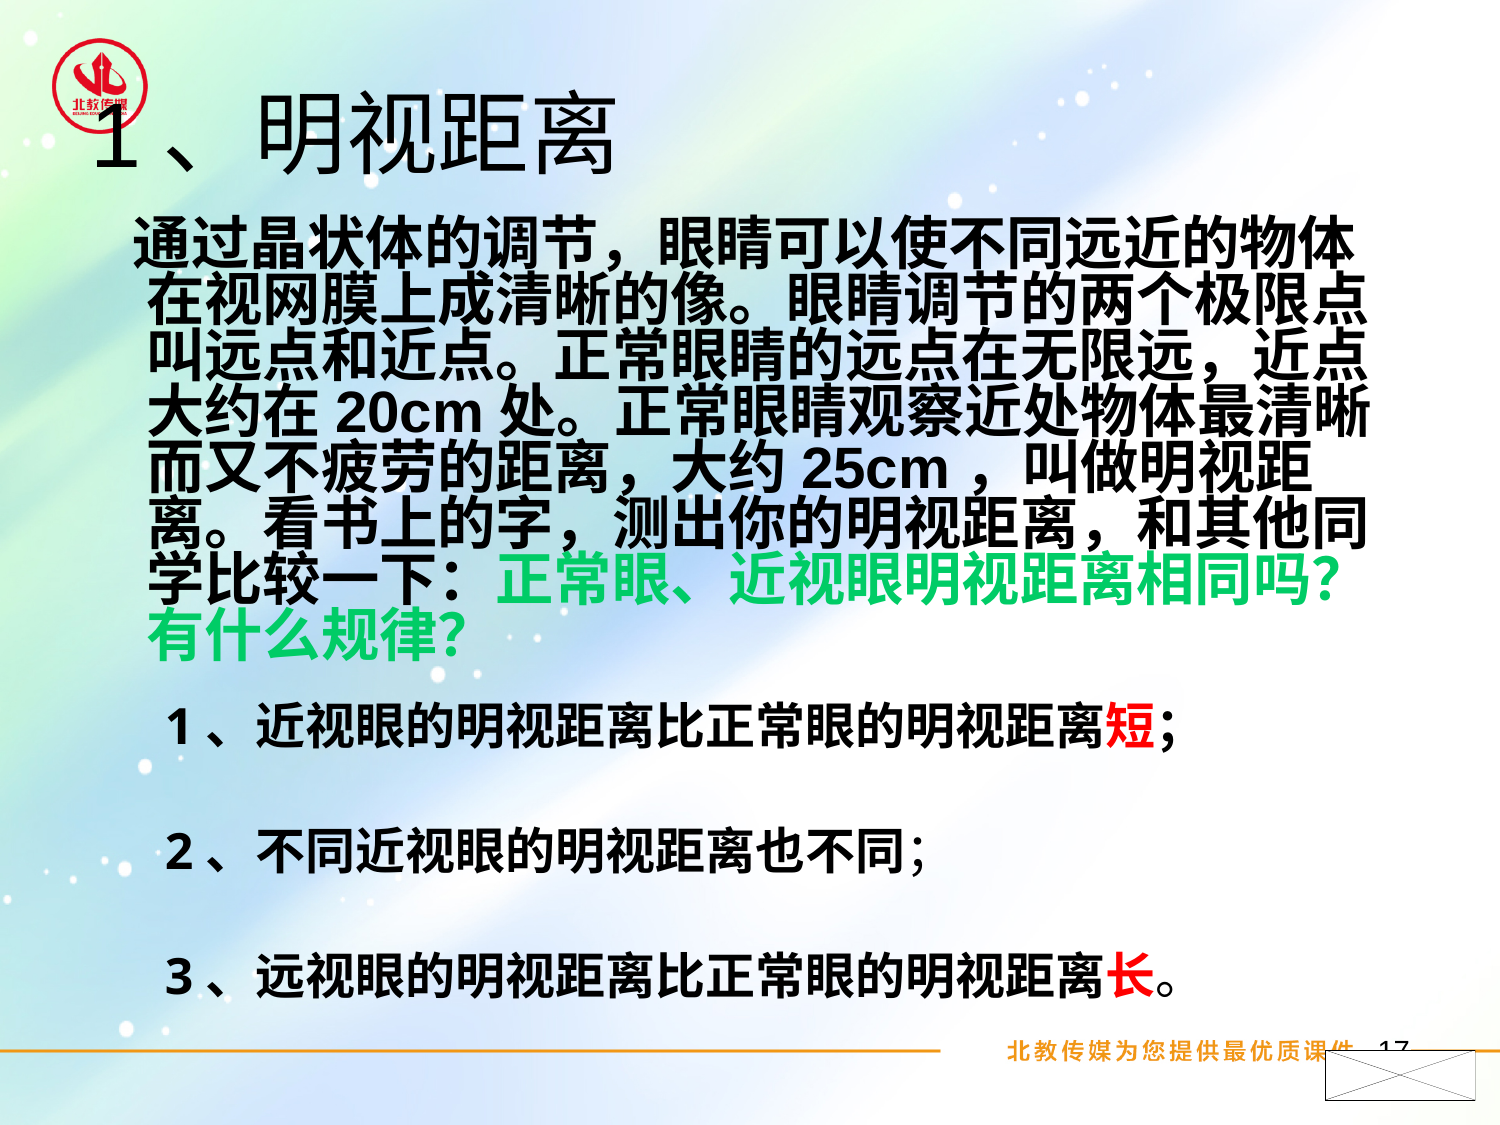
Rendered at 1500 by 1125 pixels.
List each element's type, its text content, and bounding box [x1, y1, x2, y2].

text_box 2、不同近视眼的明视距离也不同； [150, 812, 1075, 888]
slide_number 17 [1074, 1024, 1425, 1103]
picture [0, 0, 1500, 1125]
text_box 1、近视眼的明视距离比正常眼的明视距离短； [150, 687, 1225, 763]
list 通过晶状体的调节，眼睛可以使不同远近的物体在视网膜上成清晰的像。眼睛调节的两个极限点叫远点和近点。正常眼睛的远点在无限远，近点大约在20cm处。正常眼睛观察近处物体最清晰而又不疲劳的距离，大约25cm，叫做明视距离。看书上的字，测出你的明视距离，和其他同学比较一下：正常眼、近视眼明视距离相同吗？有什么规律？ [75, 212, 1413, 675]
text_box 3、远视眼的明视距离比正常眼的明视距离长。 [150, 937, 1225, 1013]
title 1、明视距离 [75, 37, 1425, 225]
